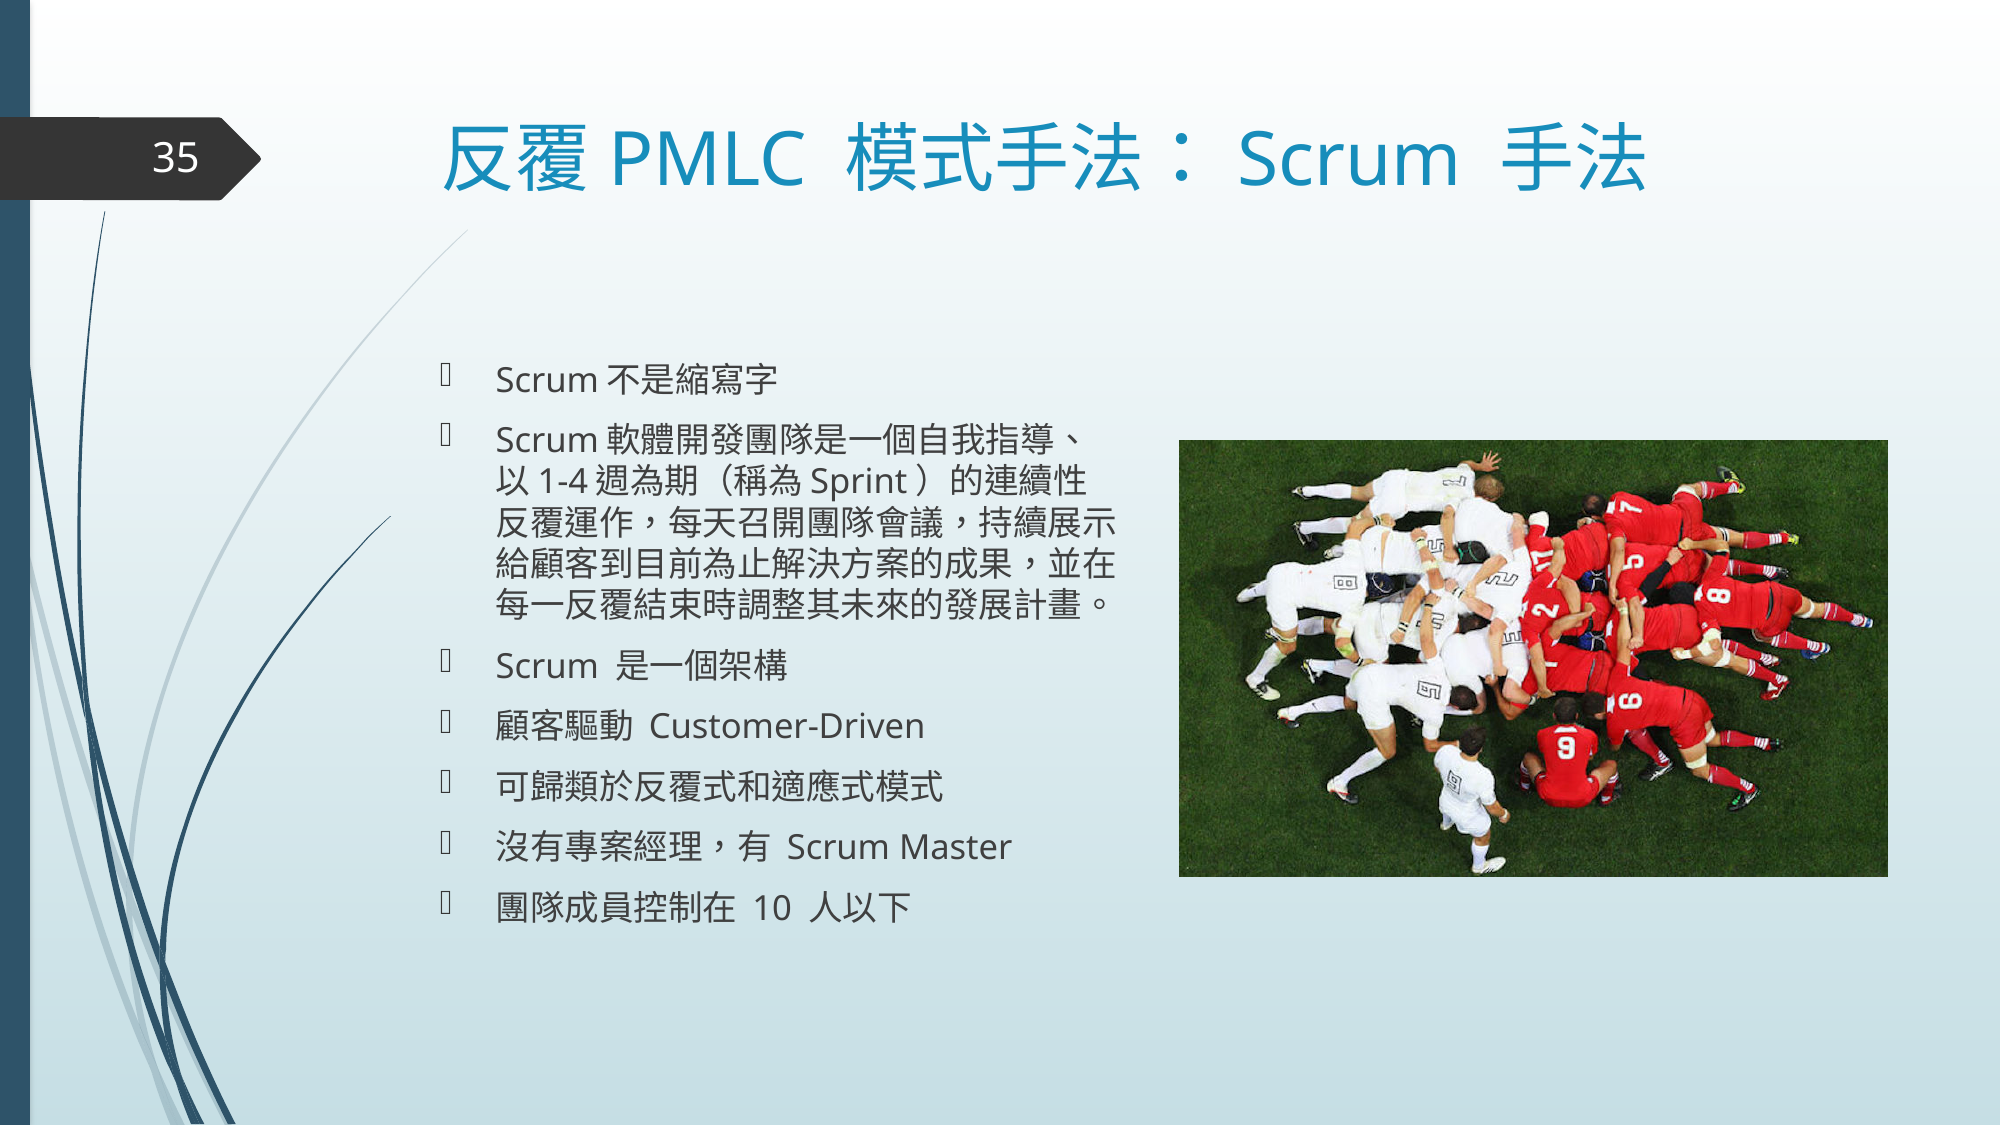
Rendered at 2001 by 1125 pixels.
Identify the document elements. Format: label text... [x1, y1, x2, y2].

slide_number 35 [87, 129, 216, 190]
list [1179, 440, 1888, 877]
list Scrum不是縮寫字 Scrum軟體開發團隊是一個自我指導、以1-4週為期（稱為Sprint）的連續性反覆運作，每天召開團隊會議，持續展示給顧客到目前為止解決方案的成果，並在每一反覆結束時調整其未來的發展計畫。 Scrum 是一個架構 顧客驅動 Customer-Driven 可歸類於反覆式和適應式模式 沒有專案經理，有 Scrum Master 團隊成員控制在 10 人以下 [424, 350, 1133, 970]
title 反覆PMLC 模式手法：Scrum 手法 [425, 102, 1888, 313]
